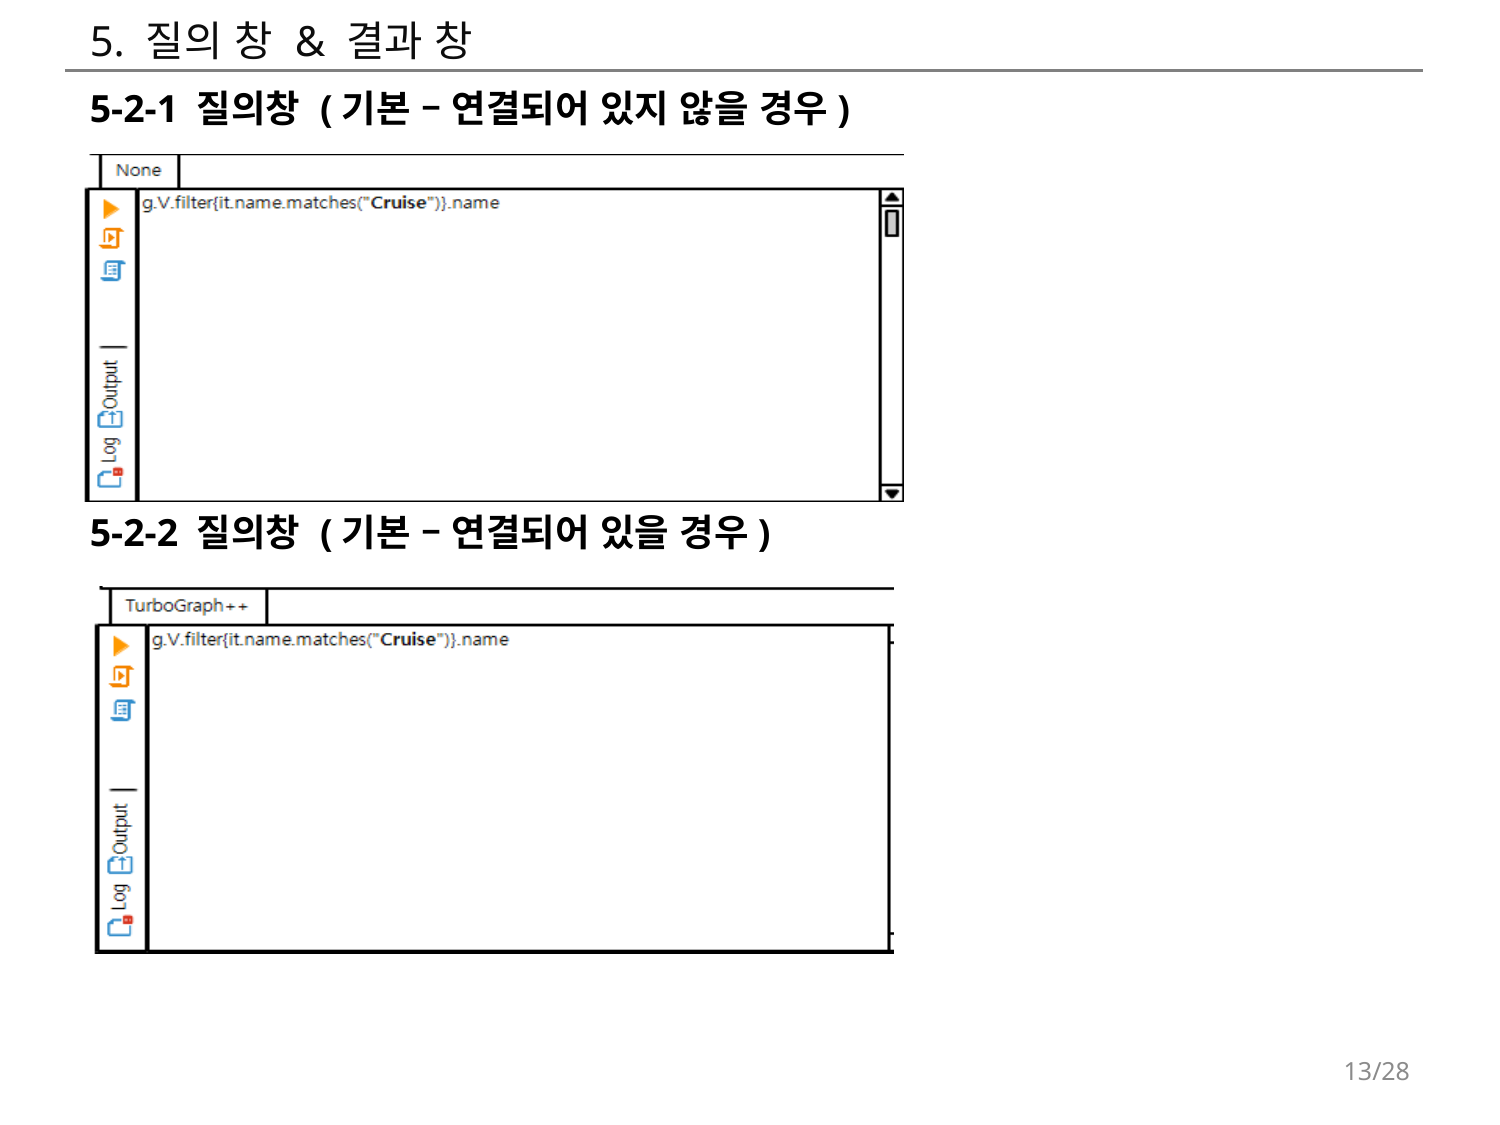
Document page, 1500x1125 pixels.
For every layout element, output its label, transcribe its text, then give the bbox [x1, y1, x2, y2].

text_box 5-2-2 질의창 (기본 – 연결되어 있을 경우) [74, 501, 1425, 562]
picture [82, 154, 904, 503]
title 5. 질의 창 & 결과 창 [75, 7, 1425, 78]
slide_number 13/28 [1074, 1042, 1425, 1103]
text_box 5-2-1 질의창 (기본 – 연결되어 있지 않을 경우) [74, 78, 1425, 138]
picture [91, 585, 895, 955]
